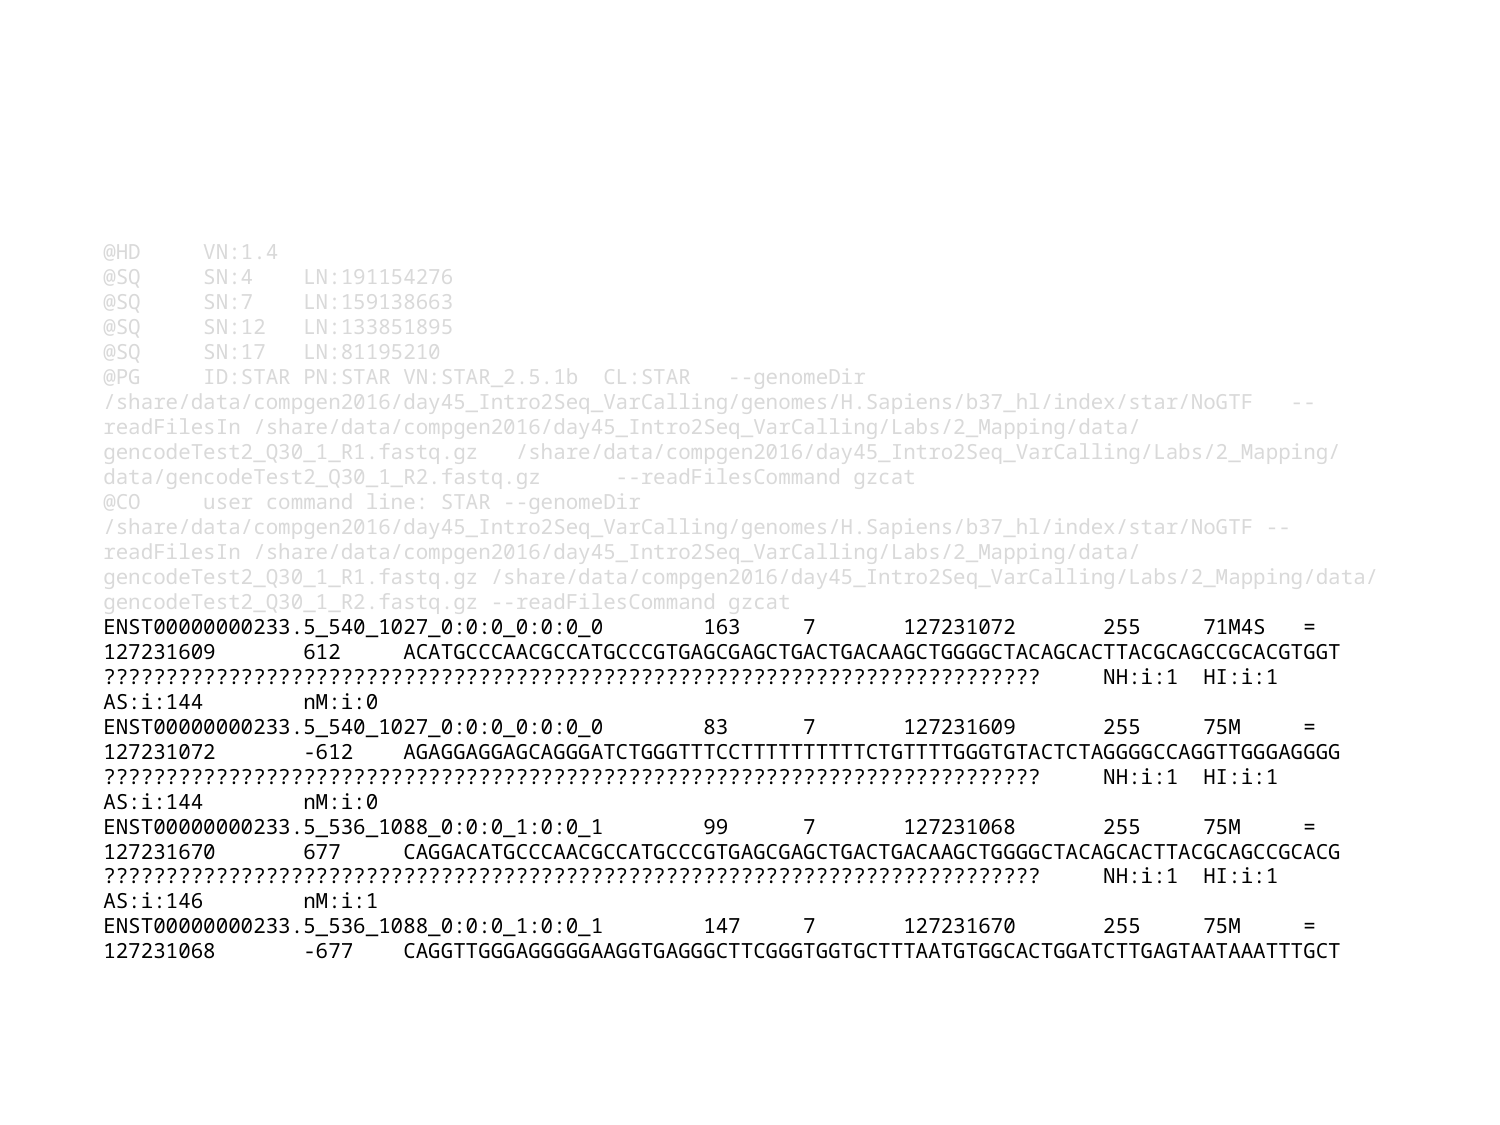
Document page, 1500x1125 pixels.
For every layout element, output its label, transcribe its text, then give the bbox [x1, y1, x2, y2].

text_box @HD VN:1.4 @SQ SN:4 LN:191154276 @SQ SN:7 LN:159138663 @SQ SN:12 LN:133851895 @SQ SN:17 LN:81195210 @PG ID:STAR PN:STAR VN:STAR_2.5.1b CL:STAR --genomeDir /share/data/compgen2016/day45_Intro2Seq_VarCalling/genomes/H.Sapiens/b37_hl/index/star/NoGTF --readFilesIn /share/data/compgen2016/day45_Intro2Seq_VarCalling/Labs/2_Mapping/data/gencodeTest2_Q30_1_R1.fastq.gz /share/data/compgen2016/day45_Intro2Seq_VarCalling/Labs/2_Mapping/data/gencodeTest2_Q30_1_R2.fastq.gz --readFilesCommand gzcat @CO user command line: STAR --genomeDir /share/data/compgen2016/day45_Intro2Seq_VarCalling/genomes/H.Sapiens/b37_hl/index/star/NoGTF --readFilesIn /share/data/compgen2016/day45_Intro2Seq_VarCalling/Labs/2_Mapping/data/gencodeTest2_Q30_1_R1.fastq.gz /share/data/compgen2016/day45_Intro2Seq_VarCalling/Labs/2_Mapping/data/gencodeTest2_Q30_1_R2.fastq.gz --readFilesCommand gzcat ENST00000000233.5_540_1027_0:0:0_0:0:0_0 163 7 127231072 255 71M4S = 127231609 612 ACATGCCCAACGCCATGCCCGTGAGCGAGCTGACTGACAAGCTGGGGCTACAGCACTTACGCAGCCGCACGTGGT ??????????????????????????????????????????????????????????????????????????? NH:i:1 HI:i:1 AS:i:144 nM:i:0 ENST00000000233.5_540_1027_0:0:0_0:0:0_0 83 7 127231609 255 75M = 127231072 -612 AGAGGAGGAGCAGGGATCTGGGTTTCCTTTTTTTTTTCTGTTTTGGGTGTACTCTAGGGGCCAGGTTGGGAGGGG ??????????????????????????????????????????????????????????????????????????? NH:i:1 HI:i:1 AS:i:144 nM:i:0 ENST00000000233.5_536_1088_0:0:0_1:0:0_1 99 7 127231068 255 75M = 127231670 677 CAGGACATGCCCAACGCCATGCCCGTGAGCGAGCTGACTGACAAGCTGGGGCTACAGCACTTACGCAGCCGCACG ??????????????????????????????????????????????????????????????????????????? NH:i:1 HI:i:1 AS:i:146 nM:i:1 ENST00000000233.5_536_1088_0:0:0_1:0:0_1 147 7 127231670 255 75M = 127231068 -677 CAGGTTGGGAGGGGGAAGGTGAGGGCTTCGGGTGGTGCTTTAATGTGGCACTGGATCTTGAGTAATAAATTTGCT [88, 231, 1411, 971]
